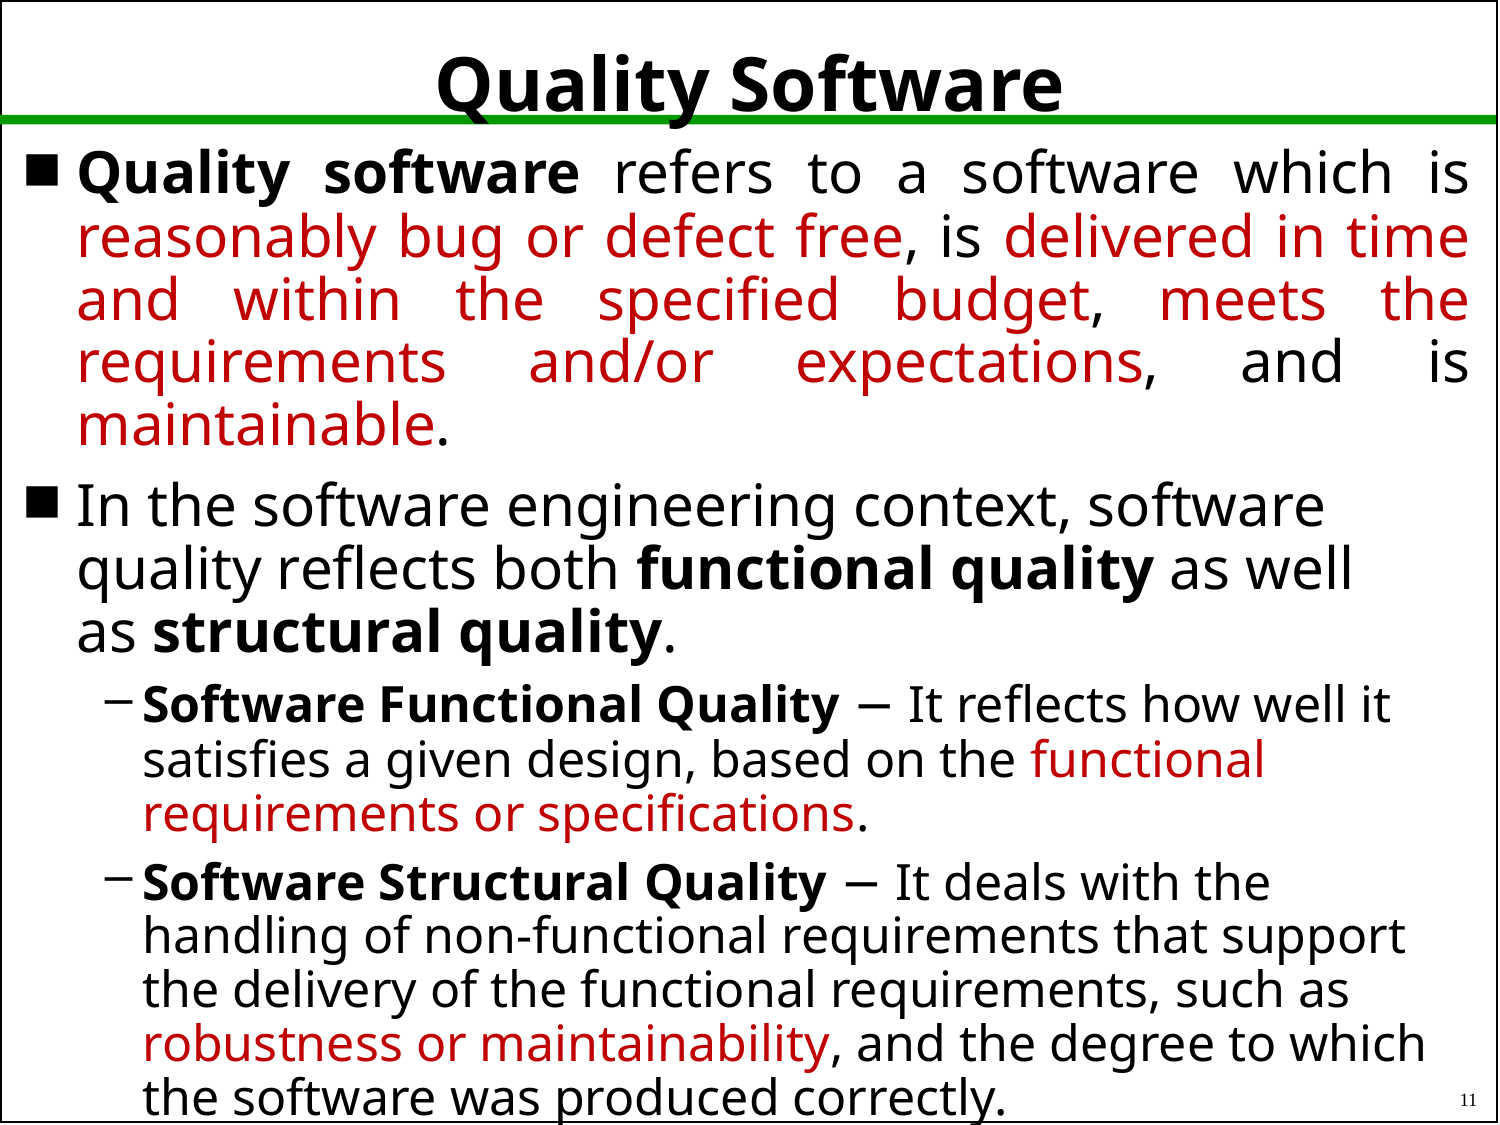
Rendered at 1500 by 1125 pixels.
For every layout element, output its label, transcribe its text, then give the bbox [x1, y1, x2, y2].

slide_number 11 [1179, 1074, 1493, 1119]
list Quality software refers to a software which is reasonably bug or defect free, is delivered in time and within the specified budget, meets the requirements and/or expectations, and is maintainable. In the software engineering context, software quality reflects both functional quality as well as structural quality. Software Functional Quality − It reflects how well it satisfies a given design, based on the functional requirements or specifications. Software Structural Quality − It deals with the handling of non-functional requirements that support the delivery of the functional requirements, such as robustness or maintainability, and the degree to which the software was produced correctly. [14, 136, 1486, 1077]
title Quality Software [7, 15, 1493, 159]
